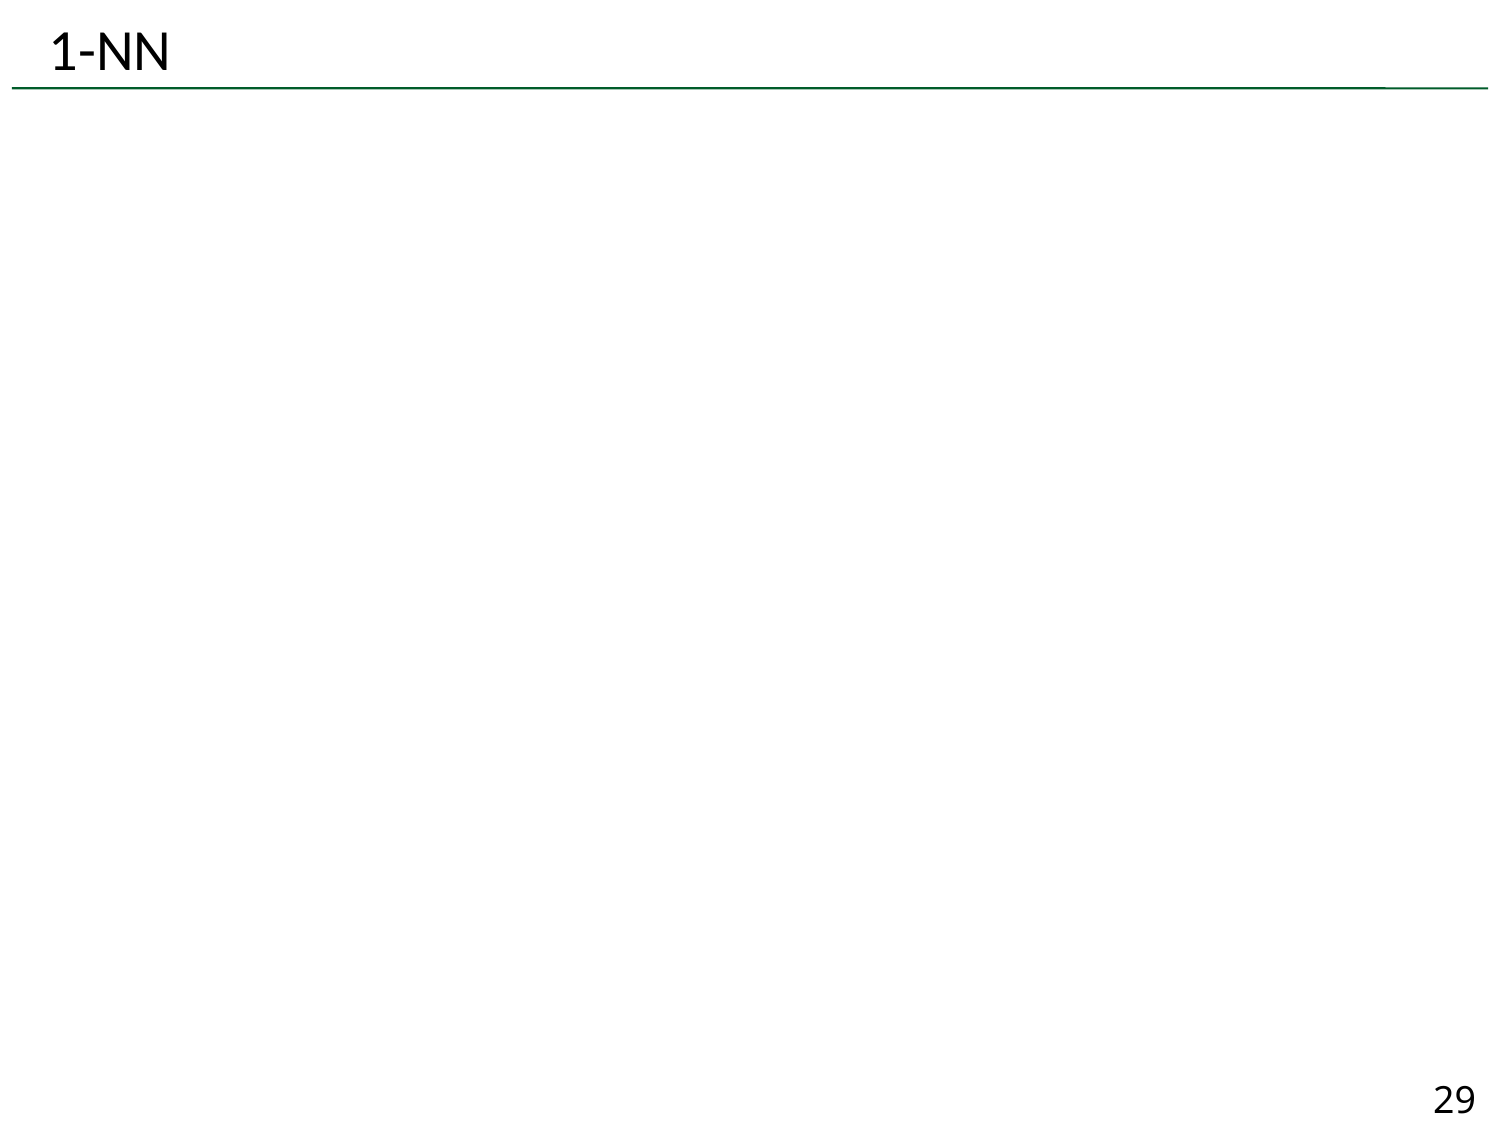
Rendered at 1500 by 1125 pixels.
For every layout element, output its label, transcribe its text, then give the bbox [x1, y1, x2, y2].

title 1-NN [48, 19, 1477, 83]
slide_number 29 [1376, 1092, 1477, 1111]
